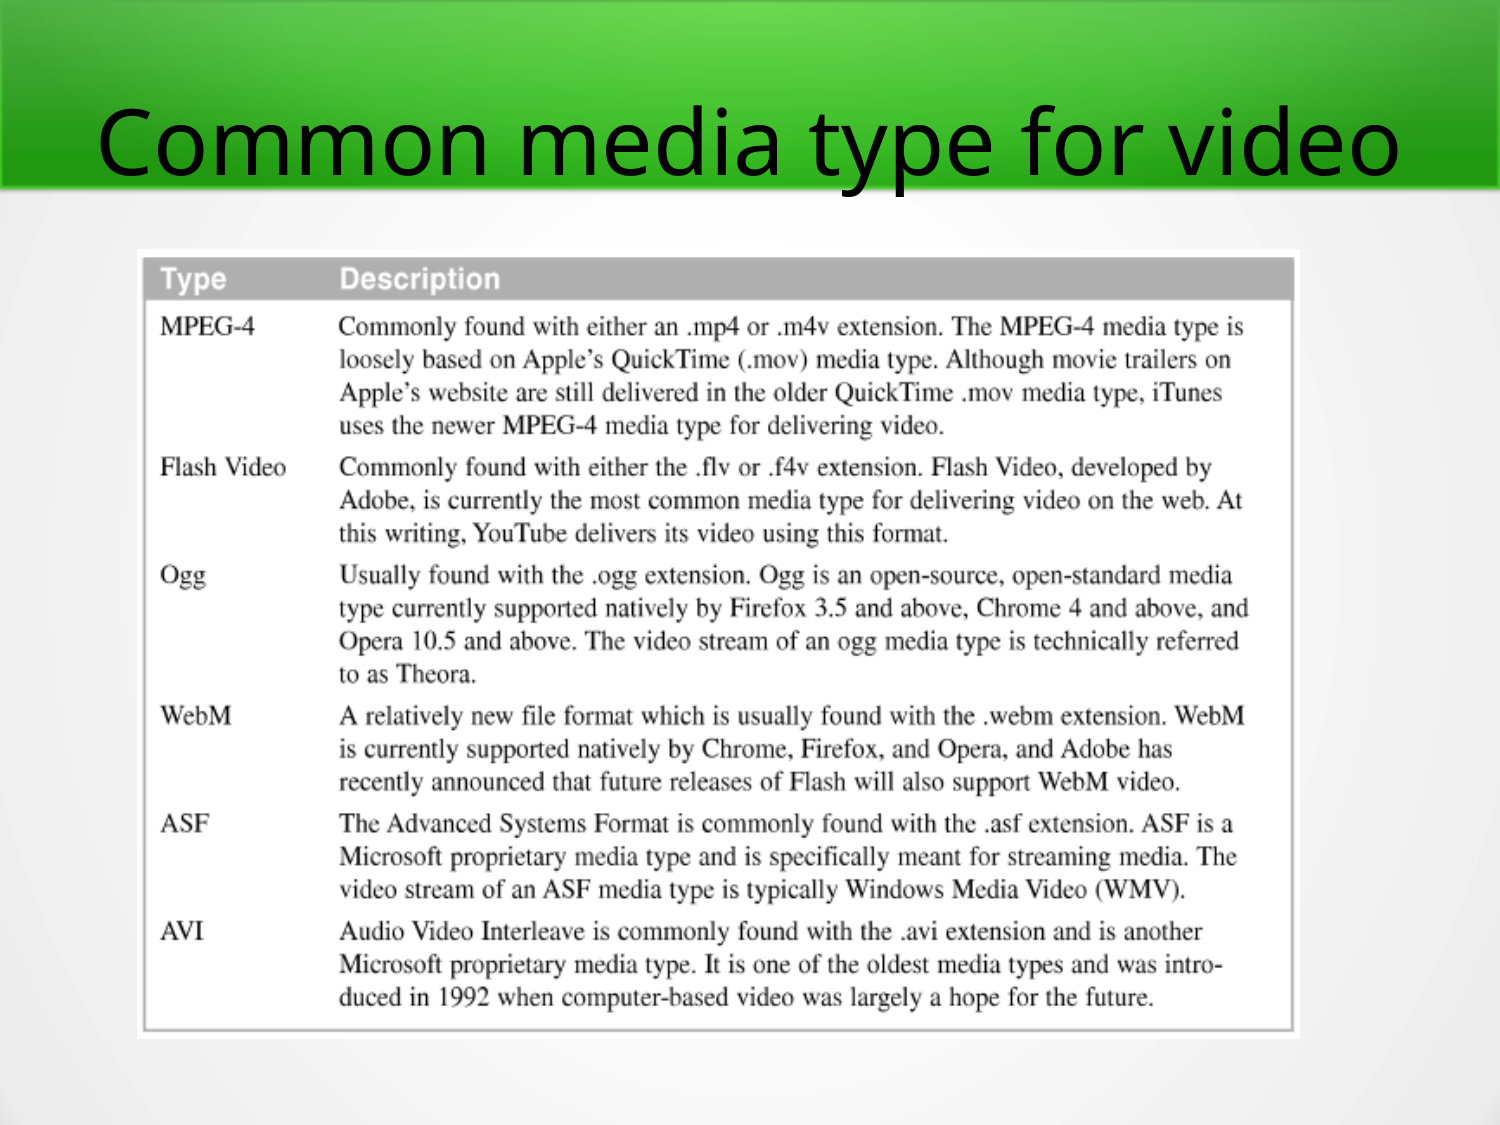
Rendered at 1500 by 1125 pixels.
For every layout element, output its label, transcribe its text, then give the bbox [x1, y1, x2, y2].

text_box Common media type for video [75, 45, 1425, 233]
picture [0, 0, 1500, 1125]
